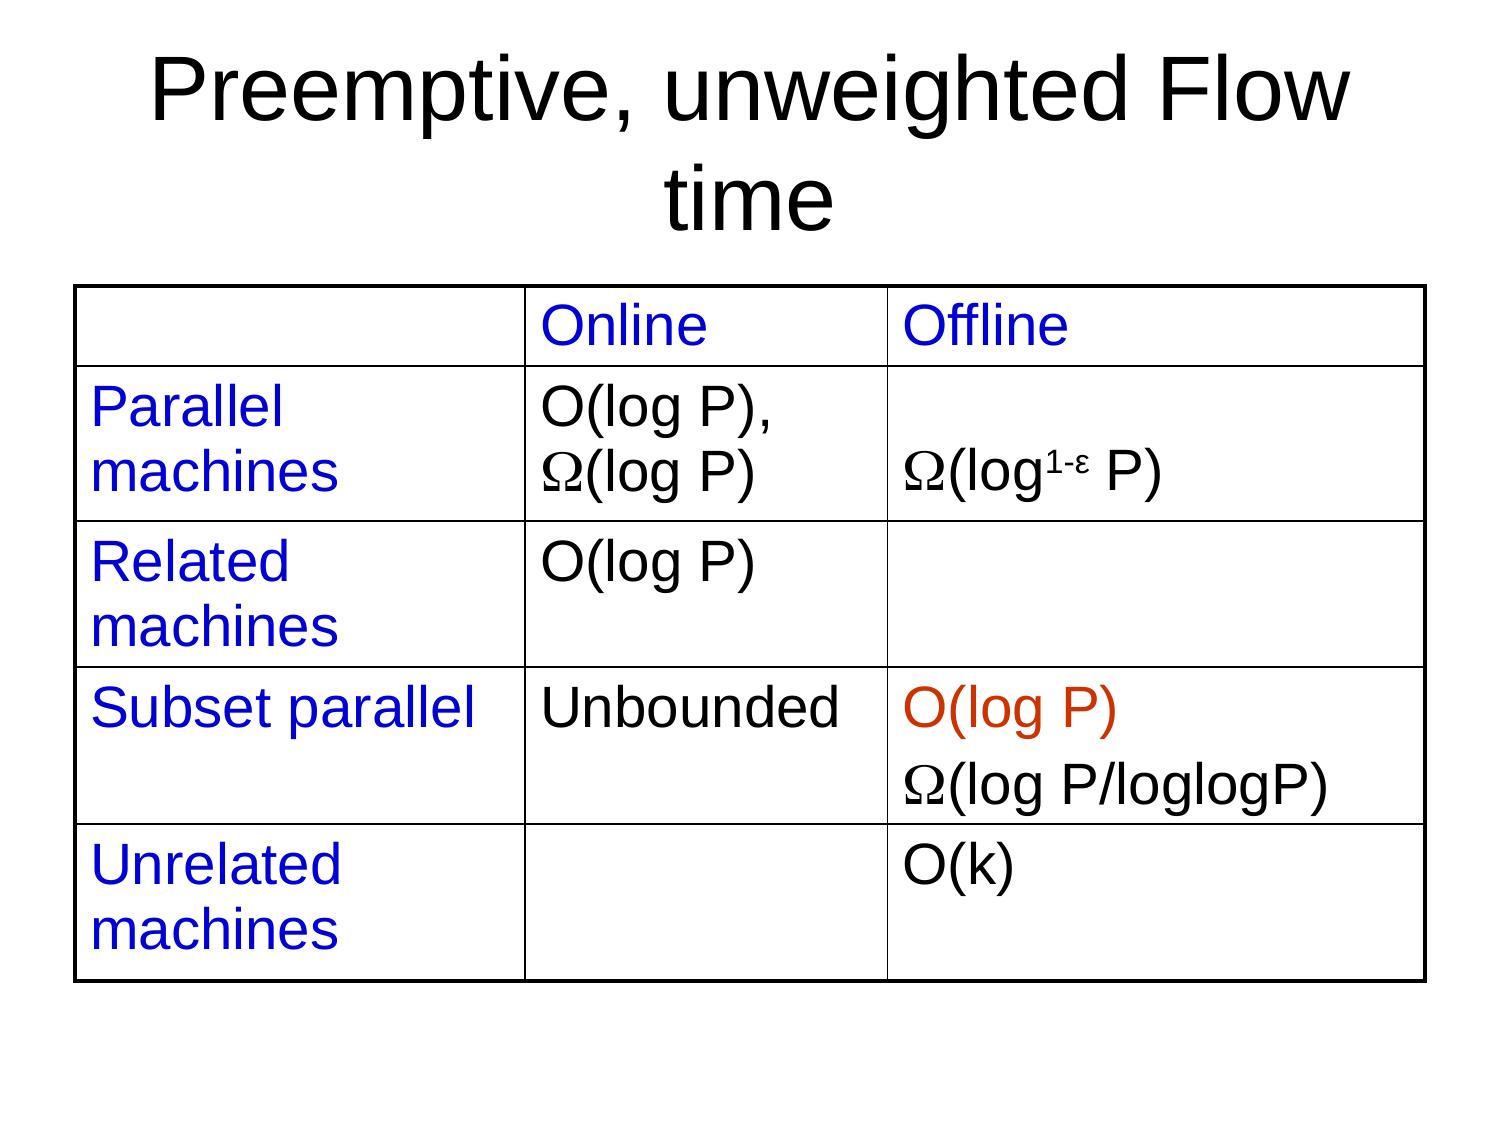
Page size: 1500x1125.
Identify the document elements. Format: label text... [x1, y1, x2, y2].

table_cell O(log P) [526, 522, 887, 666]
table_header Offline [888, 288, 1423, 365]
table_cell Parallel machines [77, 367, 524, 520]
table_cell (log1-ε P) [888, 367, 1423, 520]
table_cell Related machines [77, 522, 524, 666]
table_cell O(k) [888, 825, 1423, 979]
table_header [77, 288, 524, 365]
table_cell [888, 522, 1423, 666]
table_cell O(log P) (log P/loglogP) [888, 668, 1423, 823]
table_cell [526, 825, 887, 979]
title Preemptive, unweighted Flow time [74, 44, 1426, 233]
table_cell Unbounded [526, 668, 887, 823]
table_header Online [526, 288, 887, 365]
table_cell Subset parallel [77, 668, 524, 823]
table_cell O(log P), (log P) [526, 367, 887, 520]
table_cell Unrelated machines [77, 825, 524, 979]
